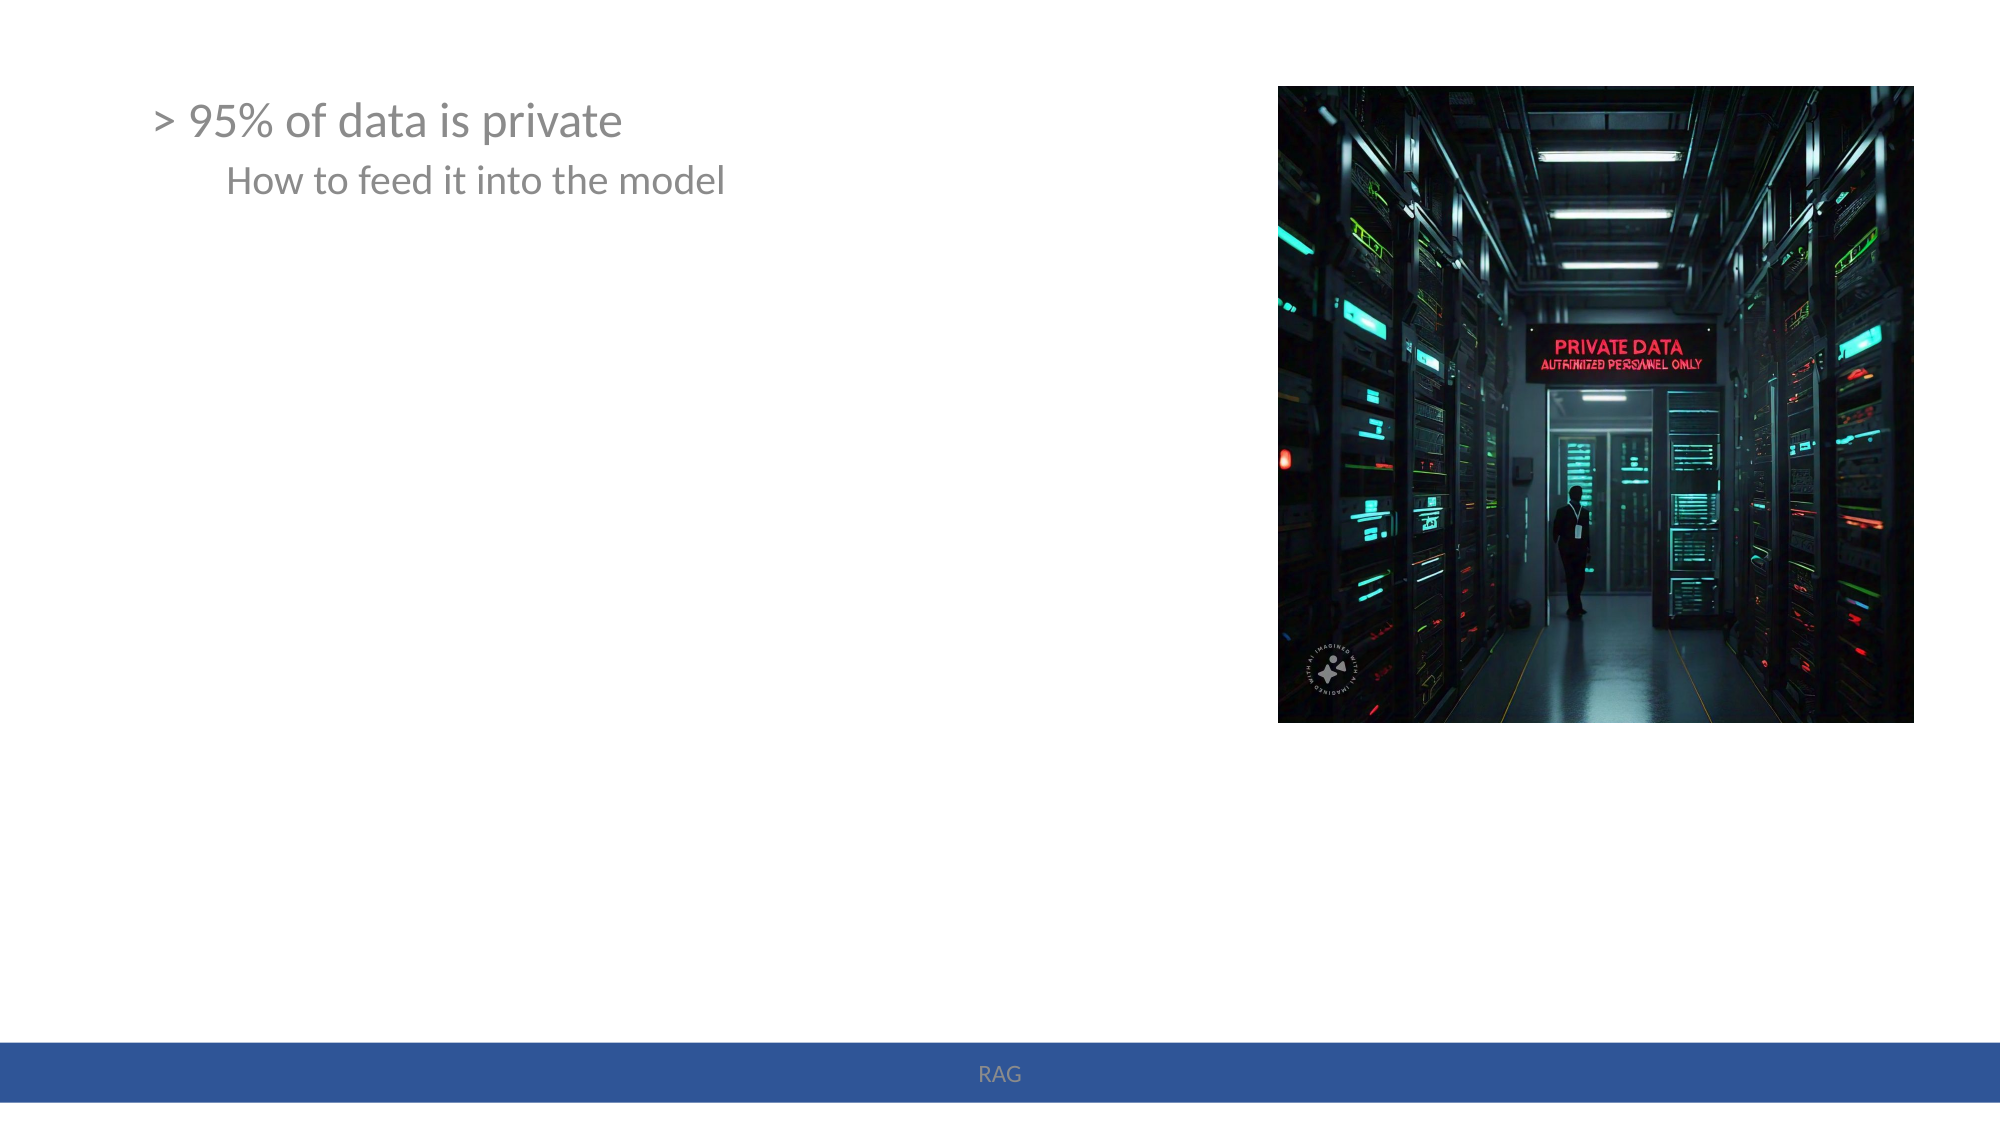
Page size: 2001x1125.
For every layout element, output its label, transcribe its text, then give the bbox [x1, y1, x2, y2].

list > 95% of data is private How to feed it into the model [136, 86, 1000, 723]
picture [1278, 86, 1914, 723]
